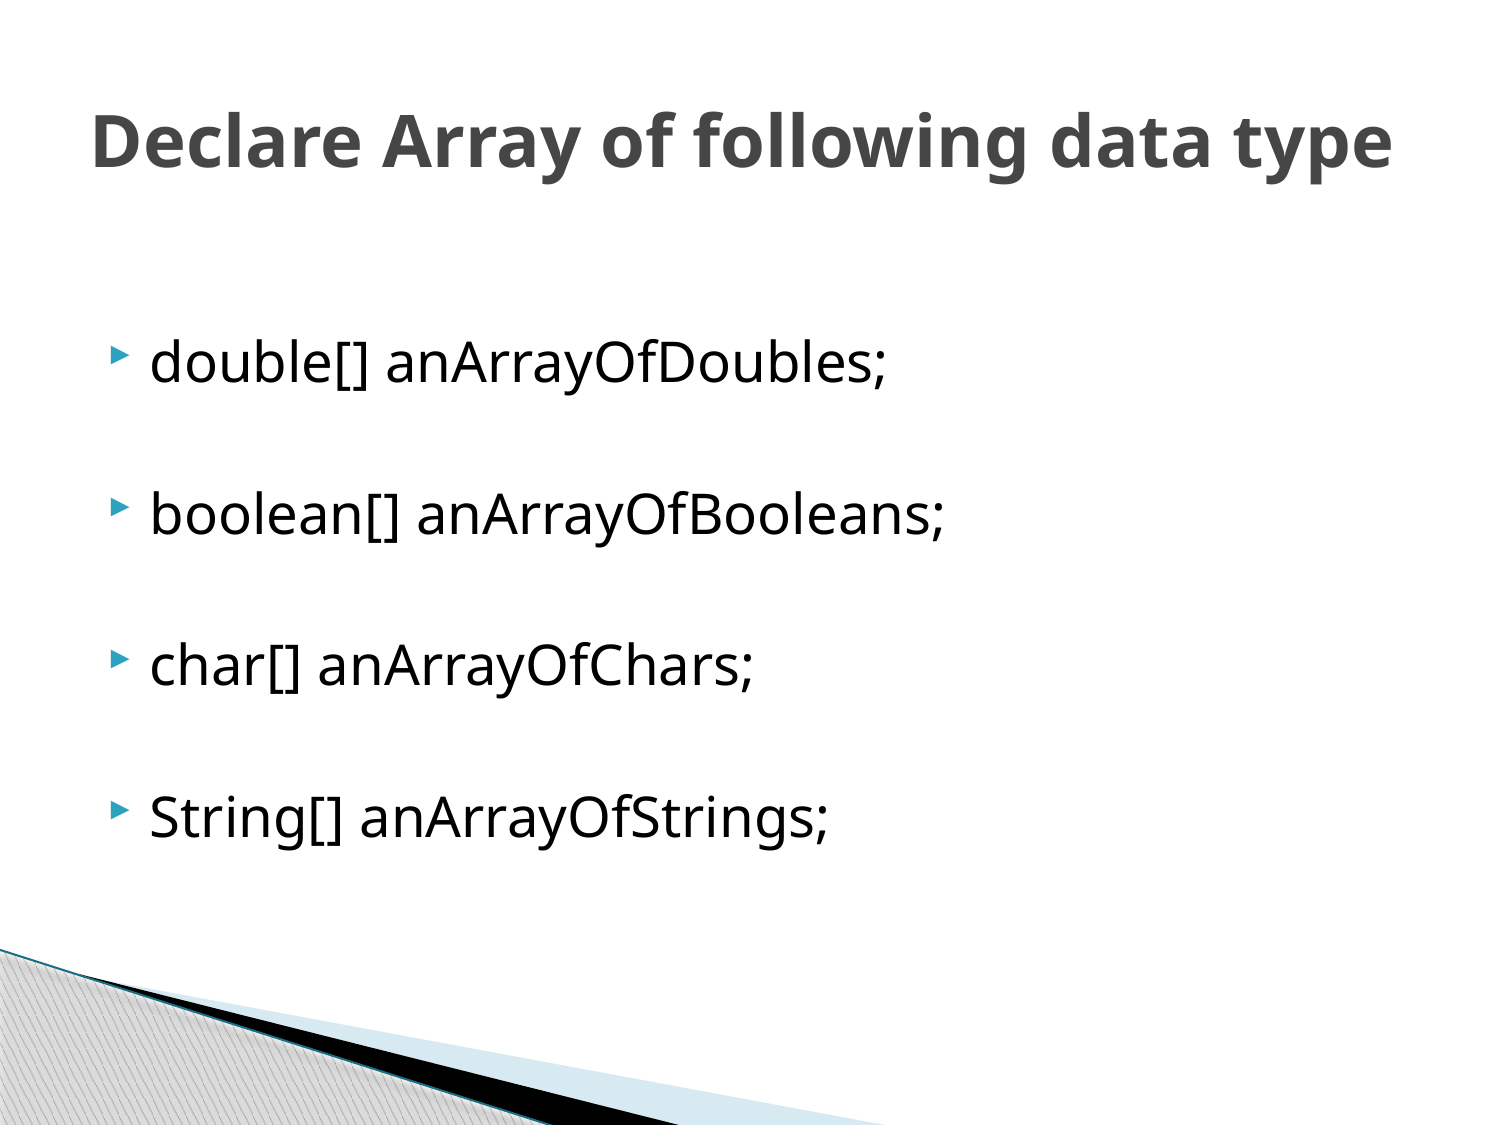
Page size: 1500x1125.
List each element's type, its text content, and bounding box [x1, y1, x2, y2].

list double[] anArrayOfDoubles; boolean[] anArrayOfBooleans; char[] anArrayOfChars; String[] anArrayOfStrings; [75, 243, 1425, 986]
title Declare Array of following data type [75, 45, 1425, 233]
